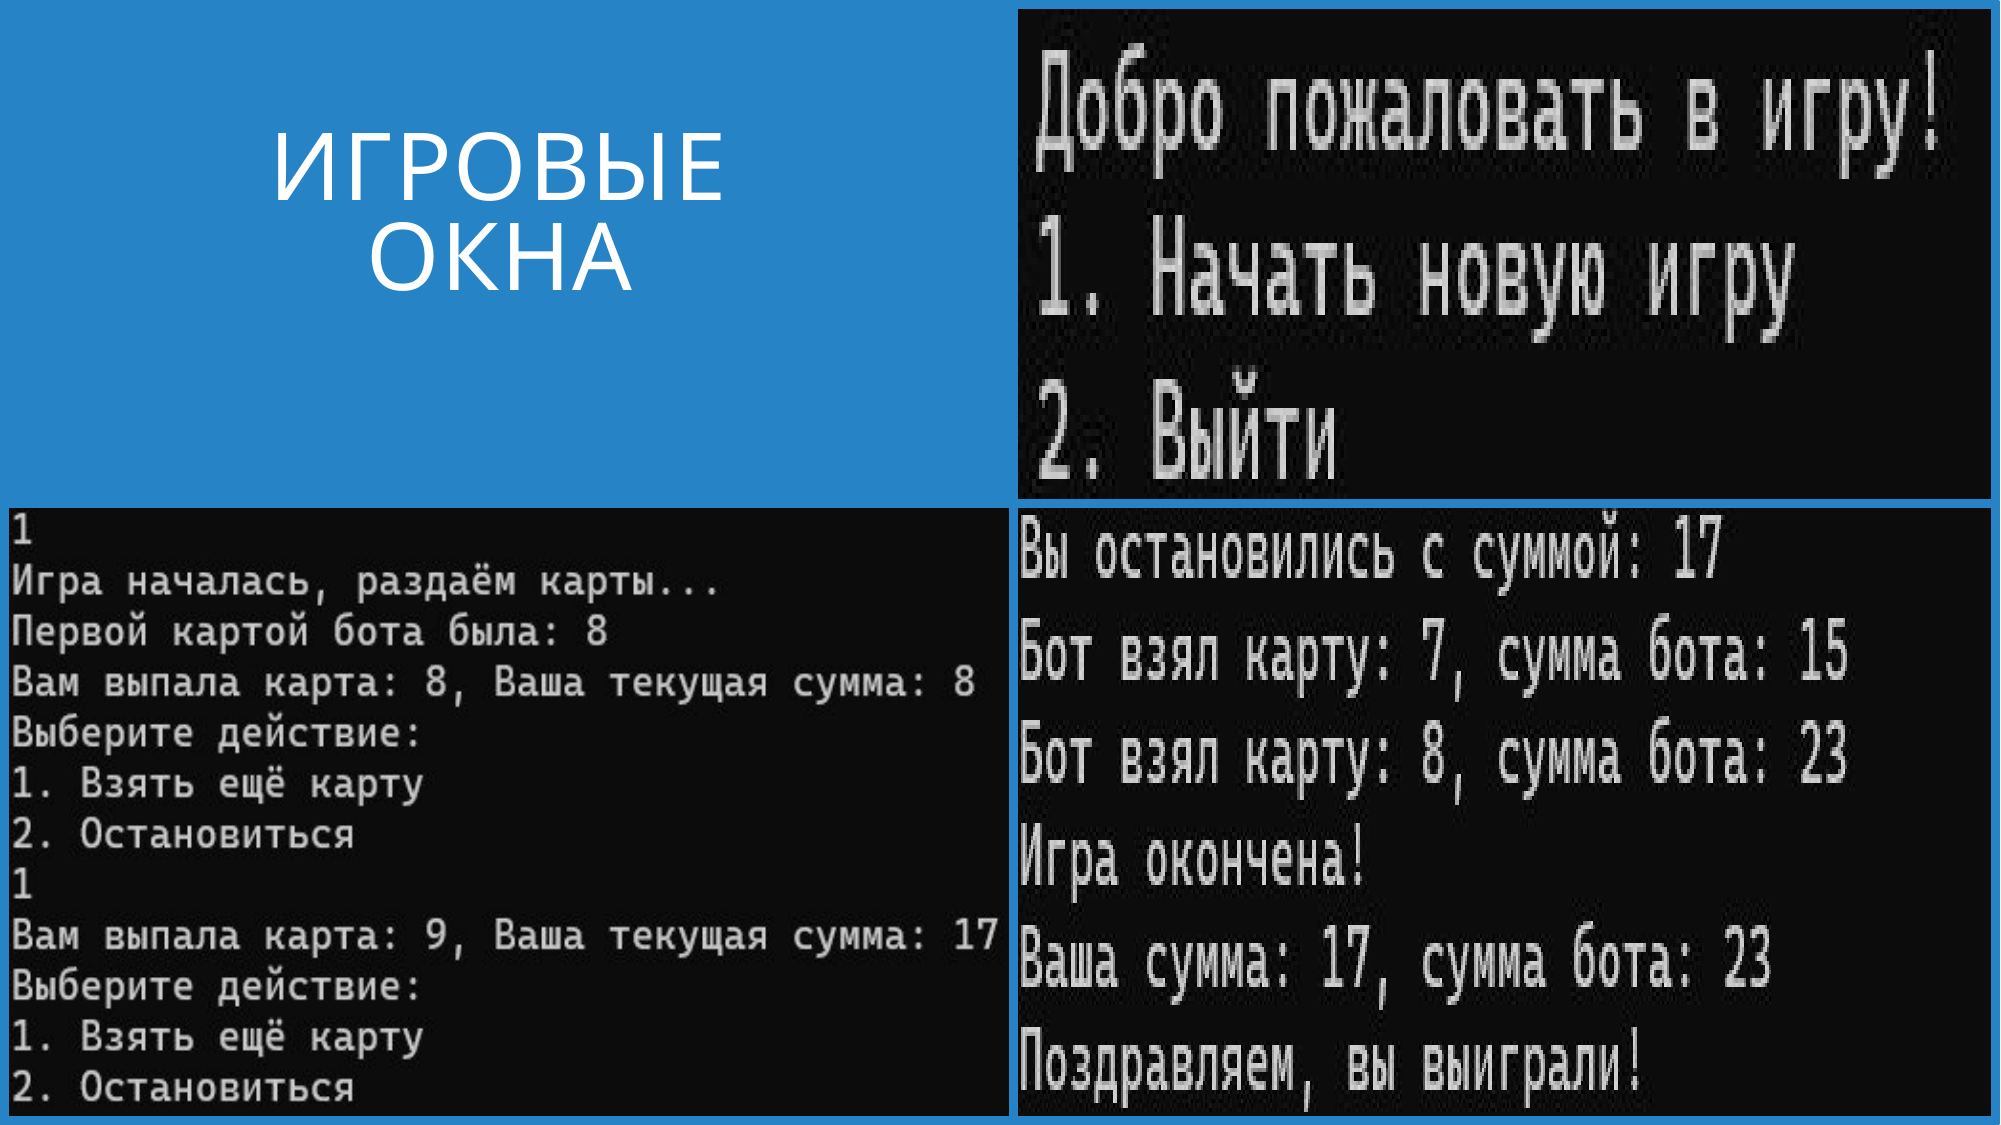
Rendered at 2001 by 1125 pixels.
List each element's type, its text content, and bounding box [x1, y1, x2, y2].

title Игровые окна [130, 53, 869, 316]
picture [8, 8, 1992, 1117]
